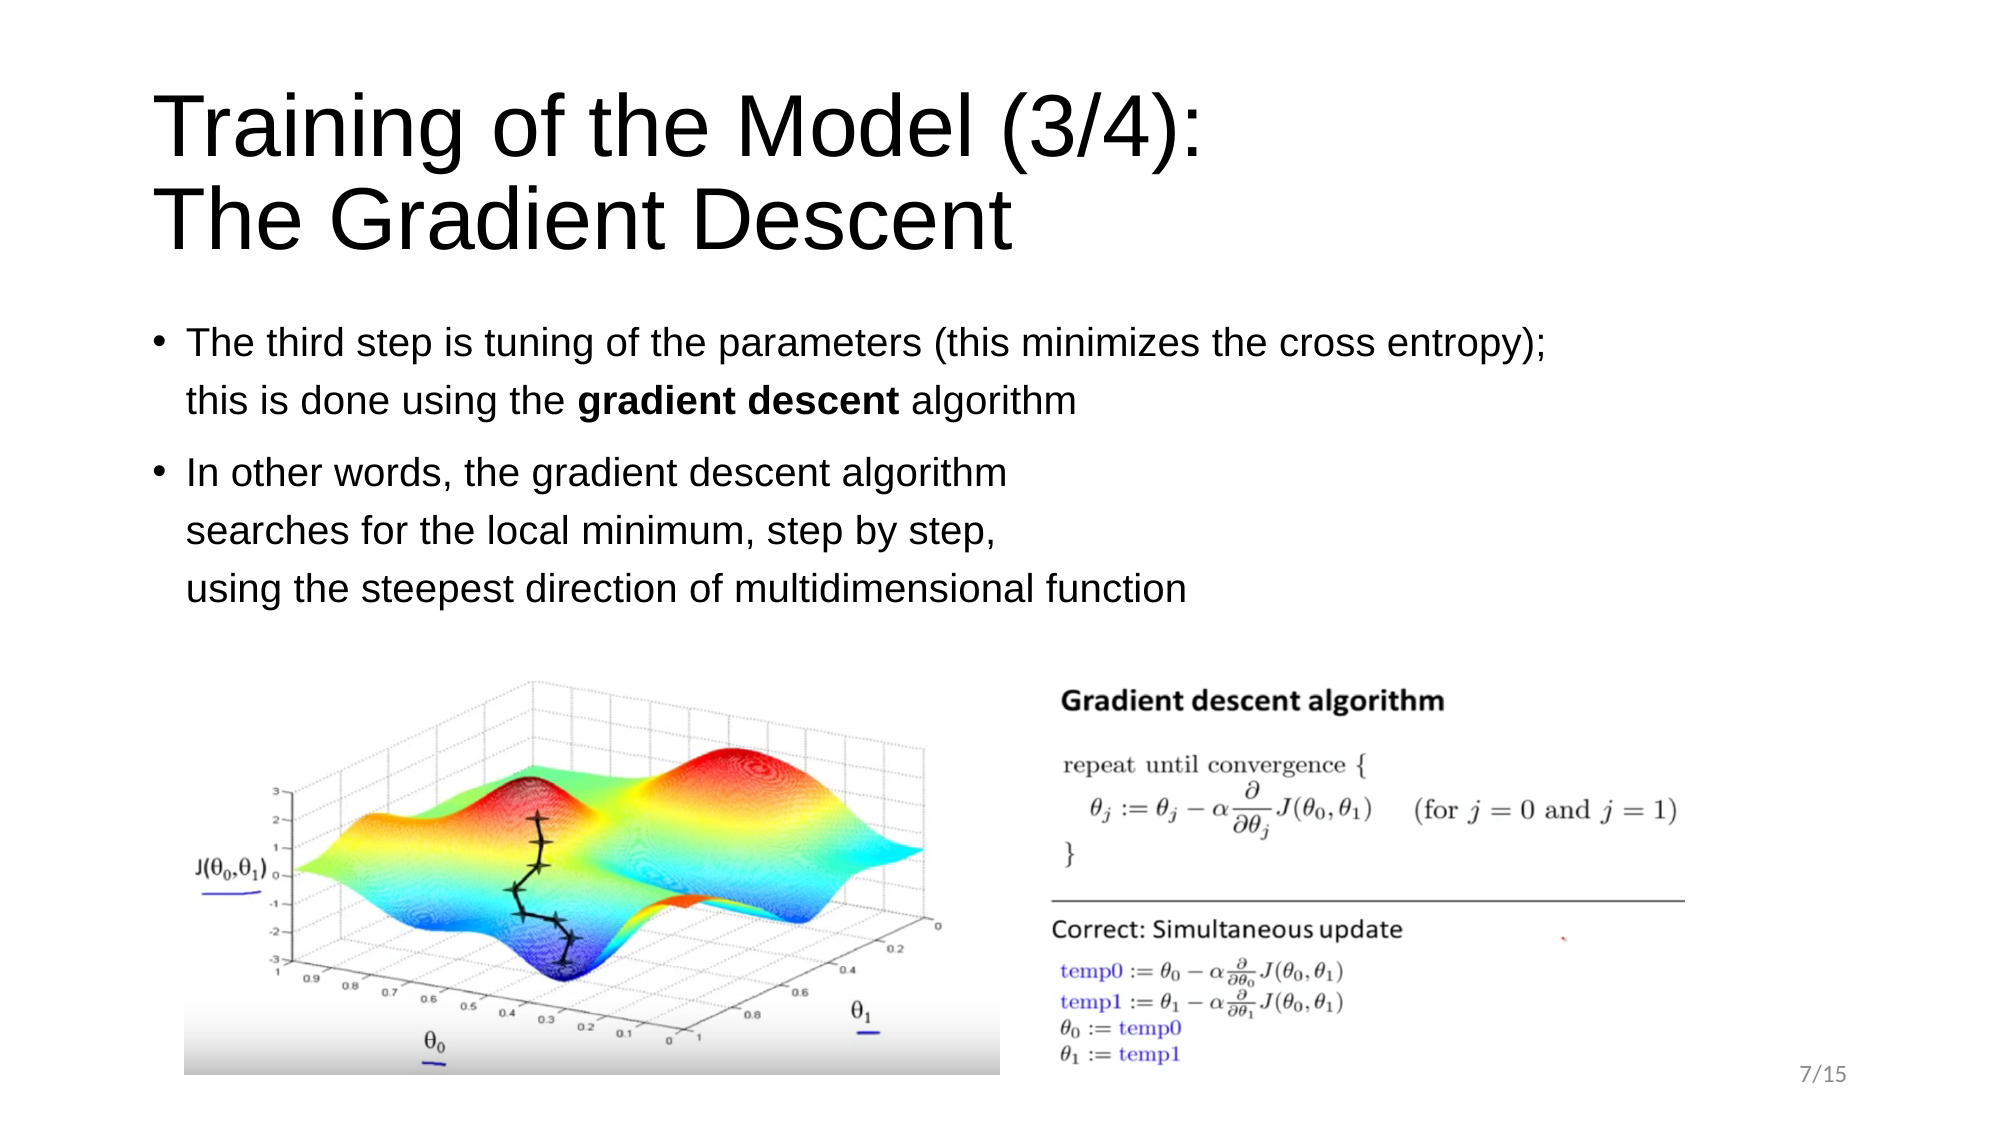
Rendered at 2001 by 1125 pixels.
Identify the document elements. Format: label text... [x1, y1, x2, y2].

list The third step is tuning of the parameters (this minimizes the cross entropy); this is done using the gradient descent algorithm In other words, the gradient descent algorithm searches for the local minimum, step by step, using the steepest direction of multidimensional function [137, 299, 1863, 622]
picture [184, 681, 1000, 1075]
slide_number 7/15 [1412, 1042, 1863, 1103]
title Training of the Model (3/4): The Gradient Descent [137, 59, 1863, 278]
picture [1046, 681, 1685, 1071]
